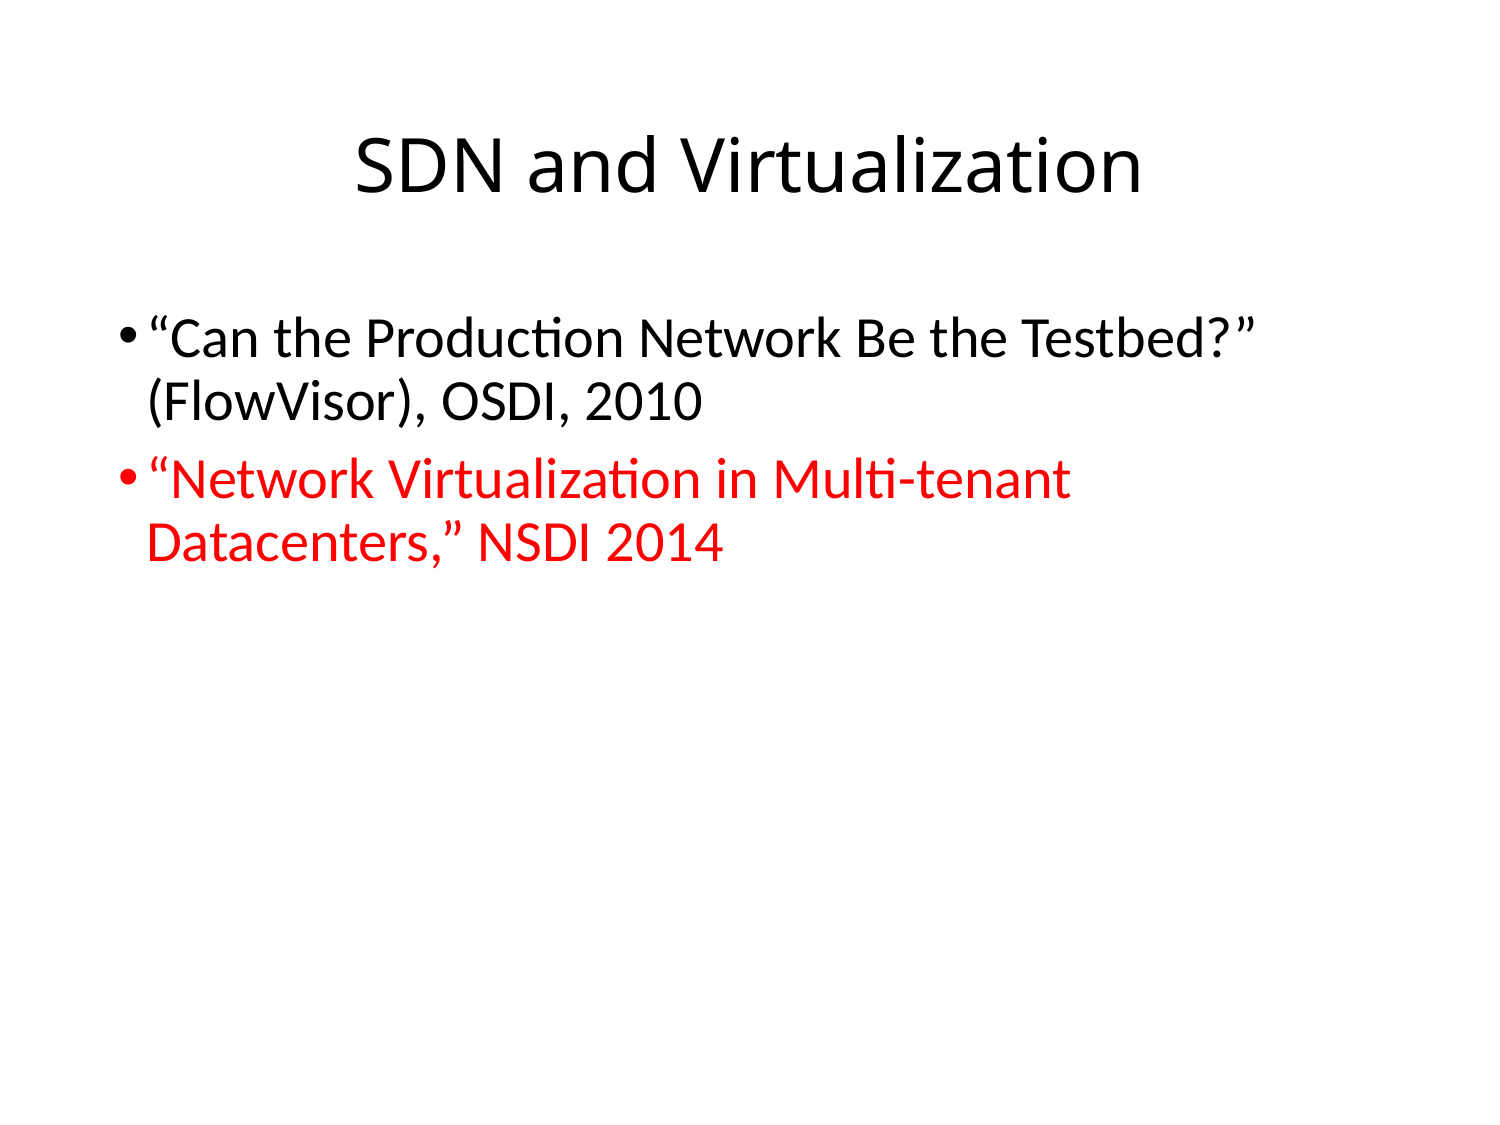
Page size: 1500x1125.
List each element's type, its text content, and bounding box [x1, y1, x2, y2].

list “Can the Production Network Be the Testbed?” (FlowVisor), OSDI, 2010 “Network Virtualization in Multi-tenant Datacenters,” NSDI 2014 [103, 299, 1397, 1014]
title SDN and Virtualization [103, 59, 1397, 278]
